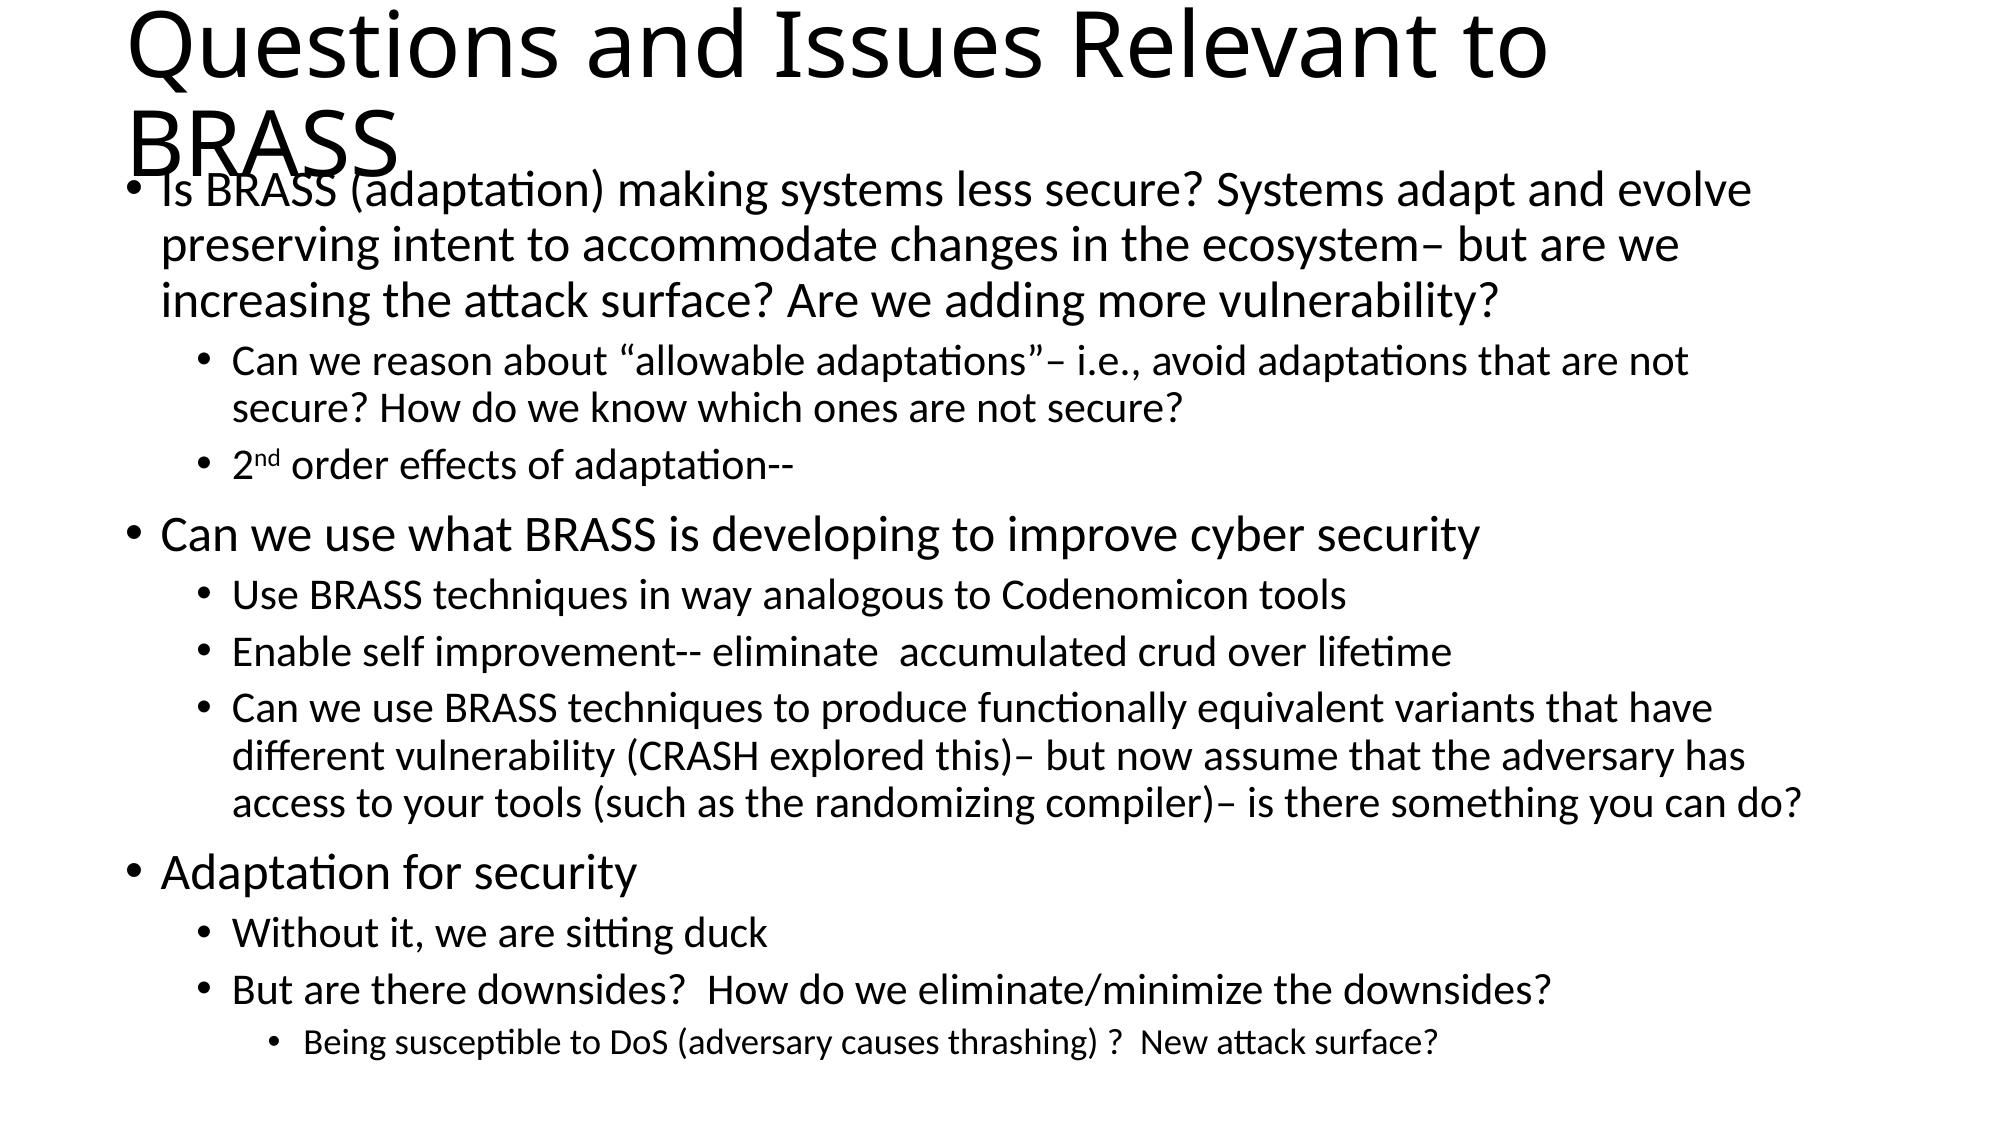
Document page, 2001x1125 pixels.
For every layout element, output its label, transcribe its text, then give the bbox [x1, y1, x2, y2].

list Is BRASS (adaptation) making systems less secure? Systems adapt and evolve preserving intent to accommodate changes in the ecosystem– but are we increasing the attack surface? Are we adding more vulnerability? Can we reason about “allowable adaptations”– i.e., avoid adaptations that are not secure? How do we know which ones are not secure? 2nd order effects of adaptation-- Can we use what BRASS is developing to improve cyber security Use BRASS techniques in way analogous to Codenomicon tools Enable self improvement-- eliminate accumulated crud over lifetime Can we use BRASS techniques to produce functionally equivalent variants that have different vulnerability (CRASH explored this)– but now assume that the adversary has access to your tools (such as the randomizing compiler)– is there something you can do? Adaptation for security Without it, we are sitting duck But are there downsides? How do we eliminate/minimize the downsides? Being susceptible to DoS (adversary causes thrashing) ? New attack surface? [110, 155, 1835, 1073]
title Questions and Issues Relevant to BRASS [110, 39, 1835, 155]
